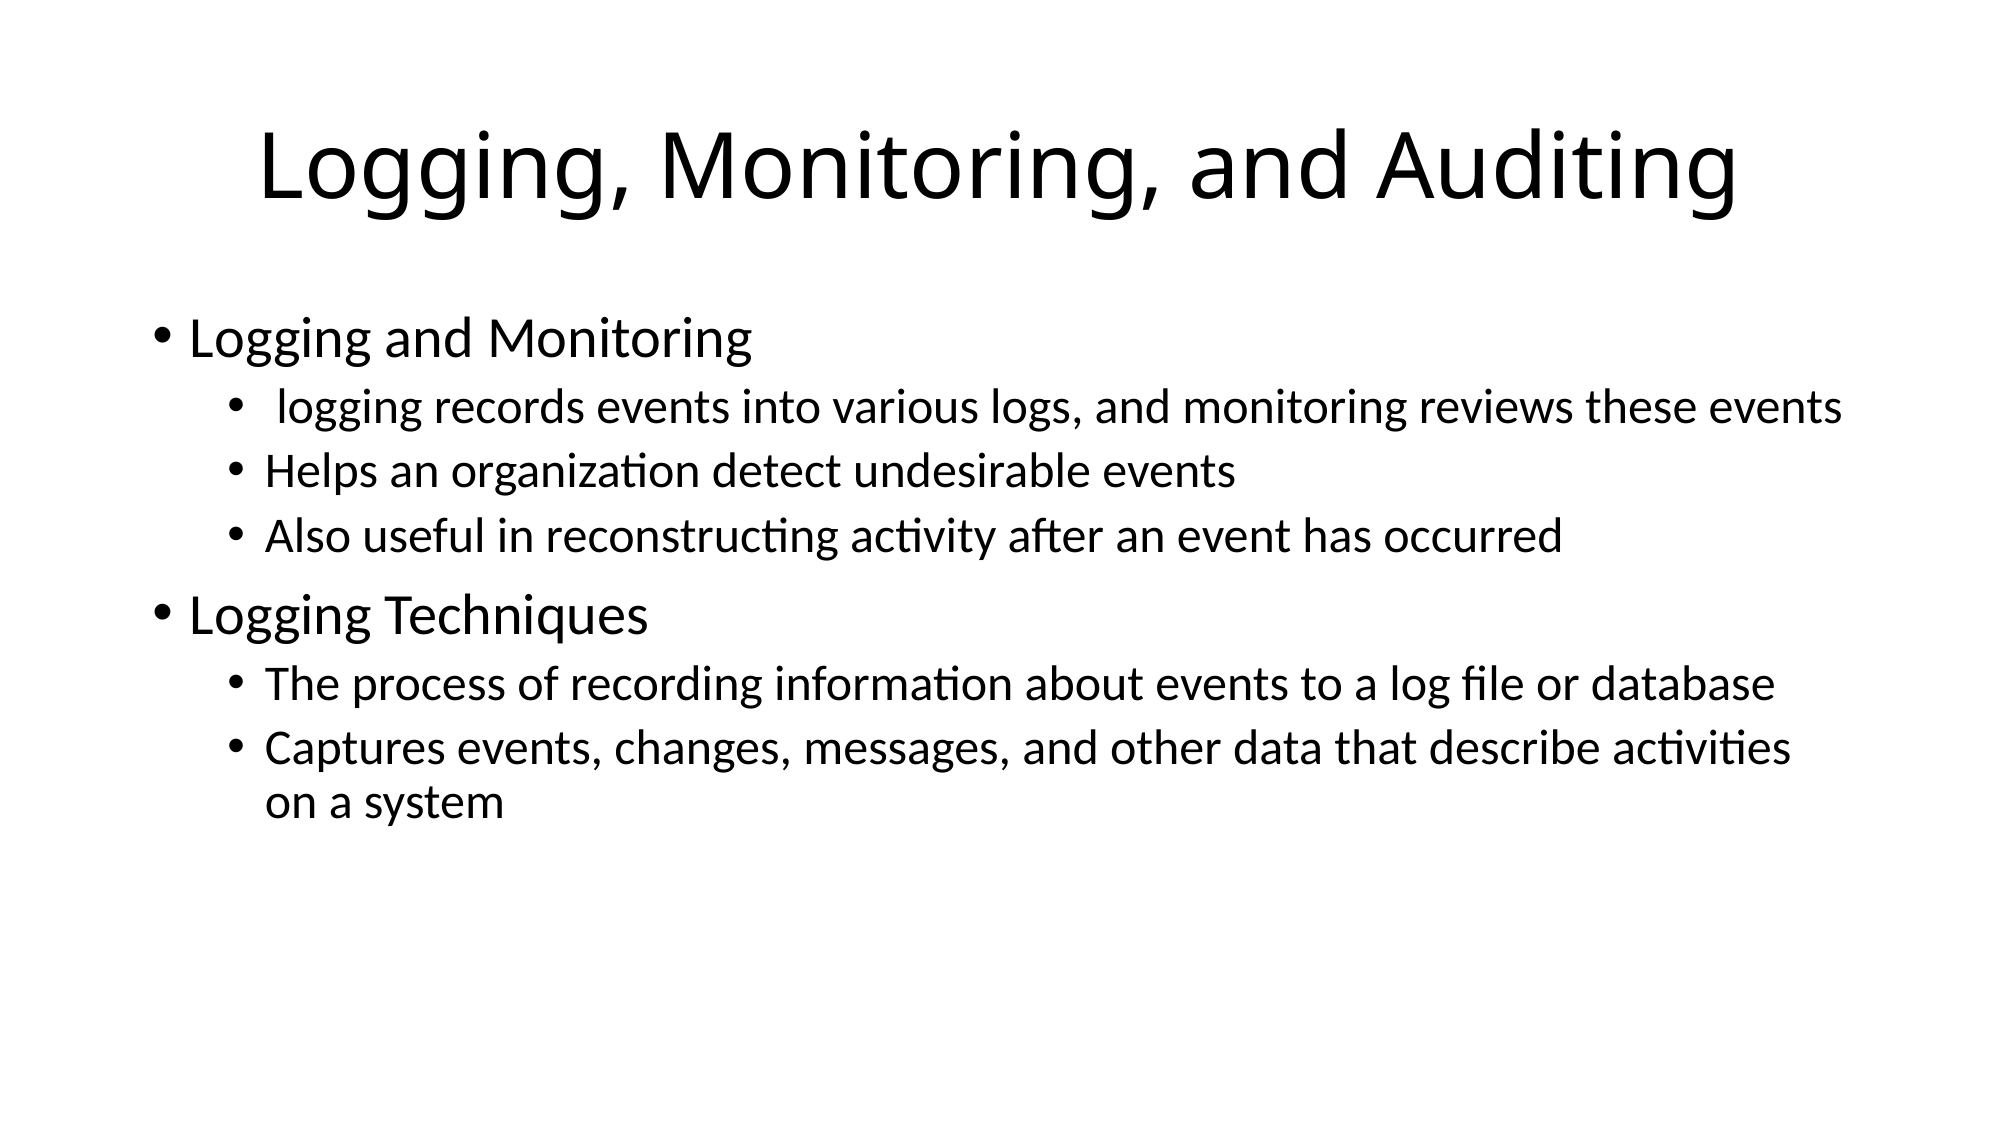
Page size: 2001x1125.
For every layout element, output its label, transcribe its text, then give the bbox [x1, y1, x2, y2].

list Logging and Monitoring logging records events into various logs, and monitoring reviews these events Helps an organization detect undesirable events Also useful in reconstructing activity after an event has occurred Logging Techniques The process of recording information about events to a log file or database Captures events, changes, messages, and other data that describe activities on a system [137, 299, 1863, 1014]
title Logging, Monitoring, and Auditing [137, 59, 1863, 278]
